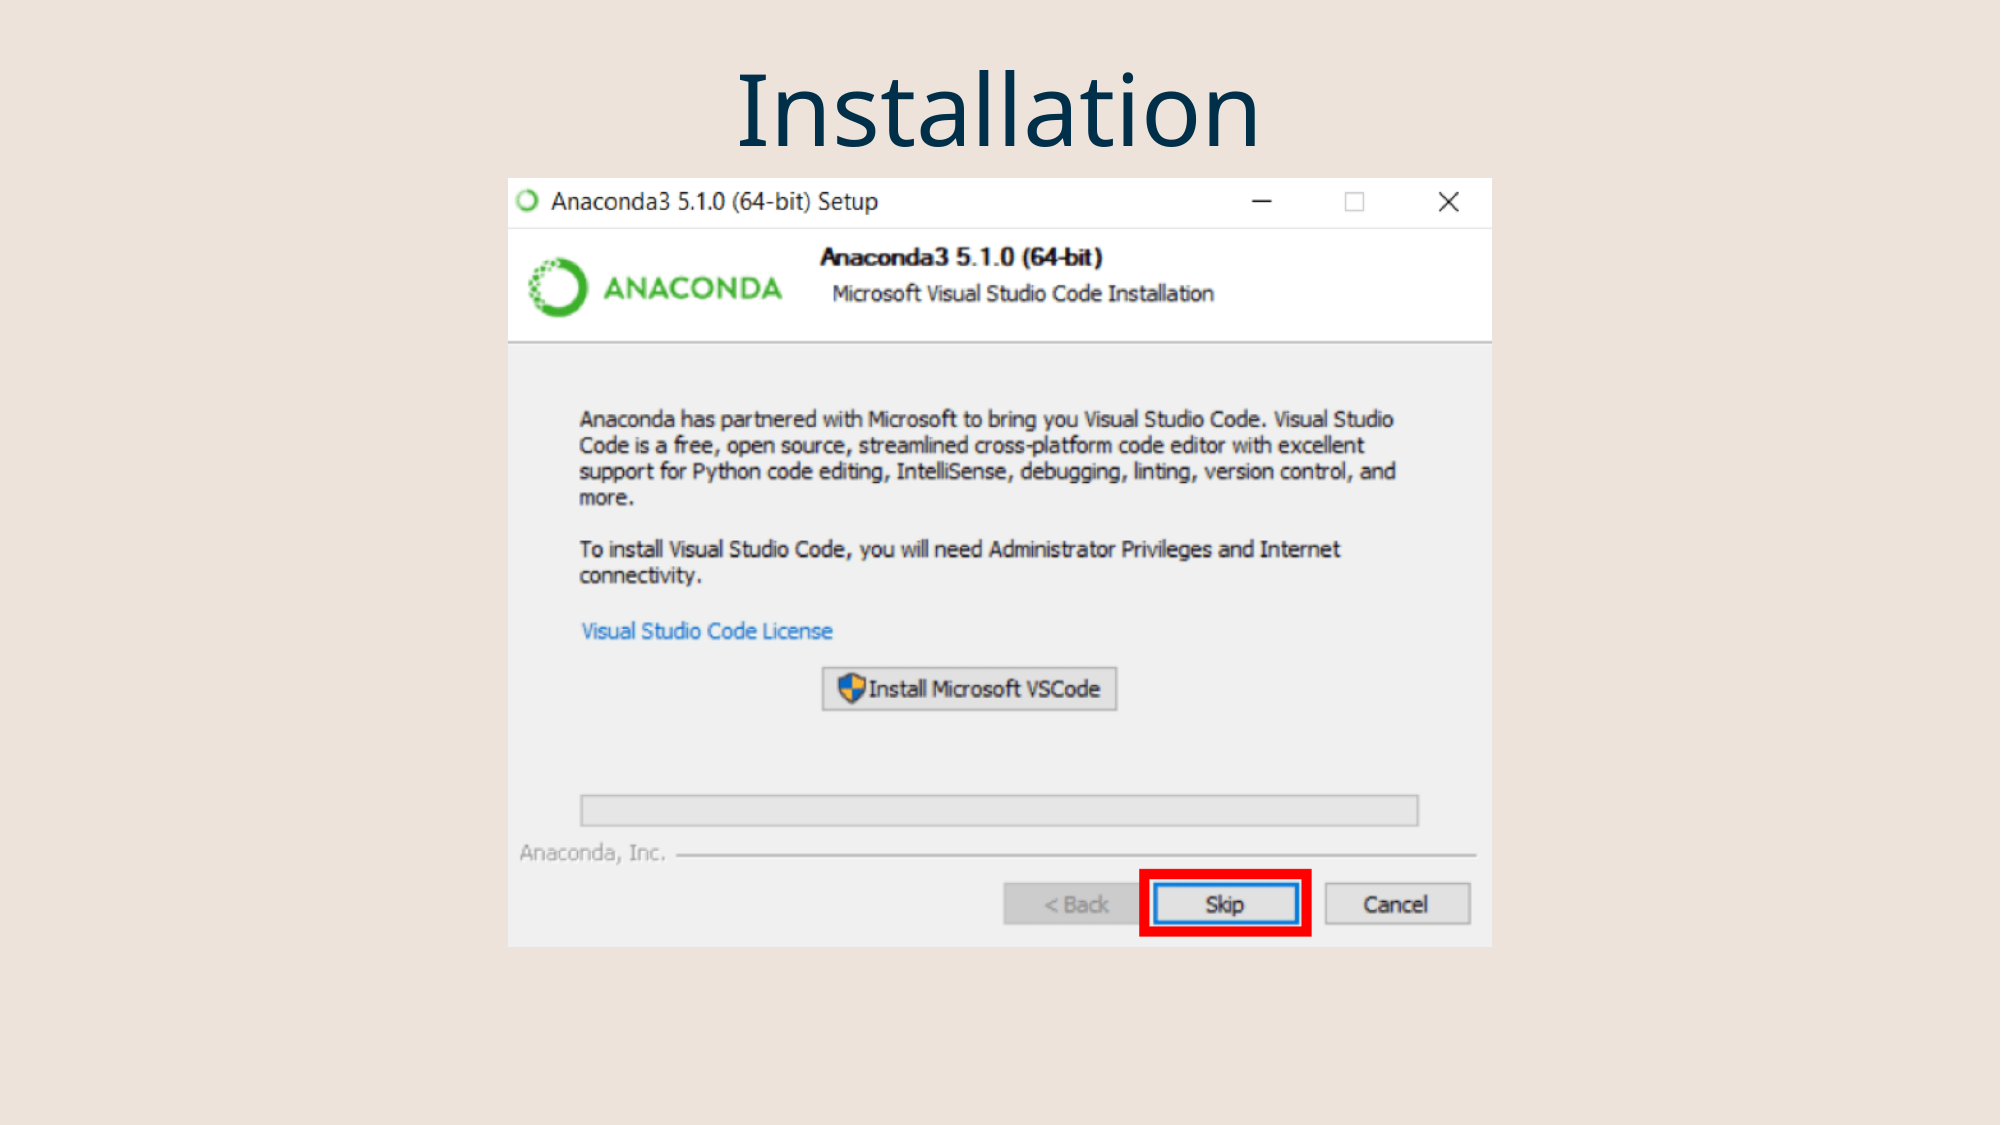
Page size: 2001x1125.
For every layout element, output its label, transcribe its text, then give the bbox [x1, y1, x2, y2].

picture [507, 178, 1492, 947]
title Installation [68, 43, 1932, 170]
